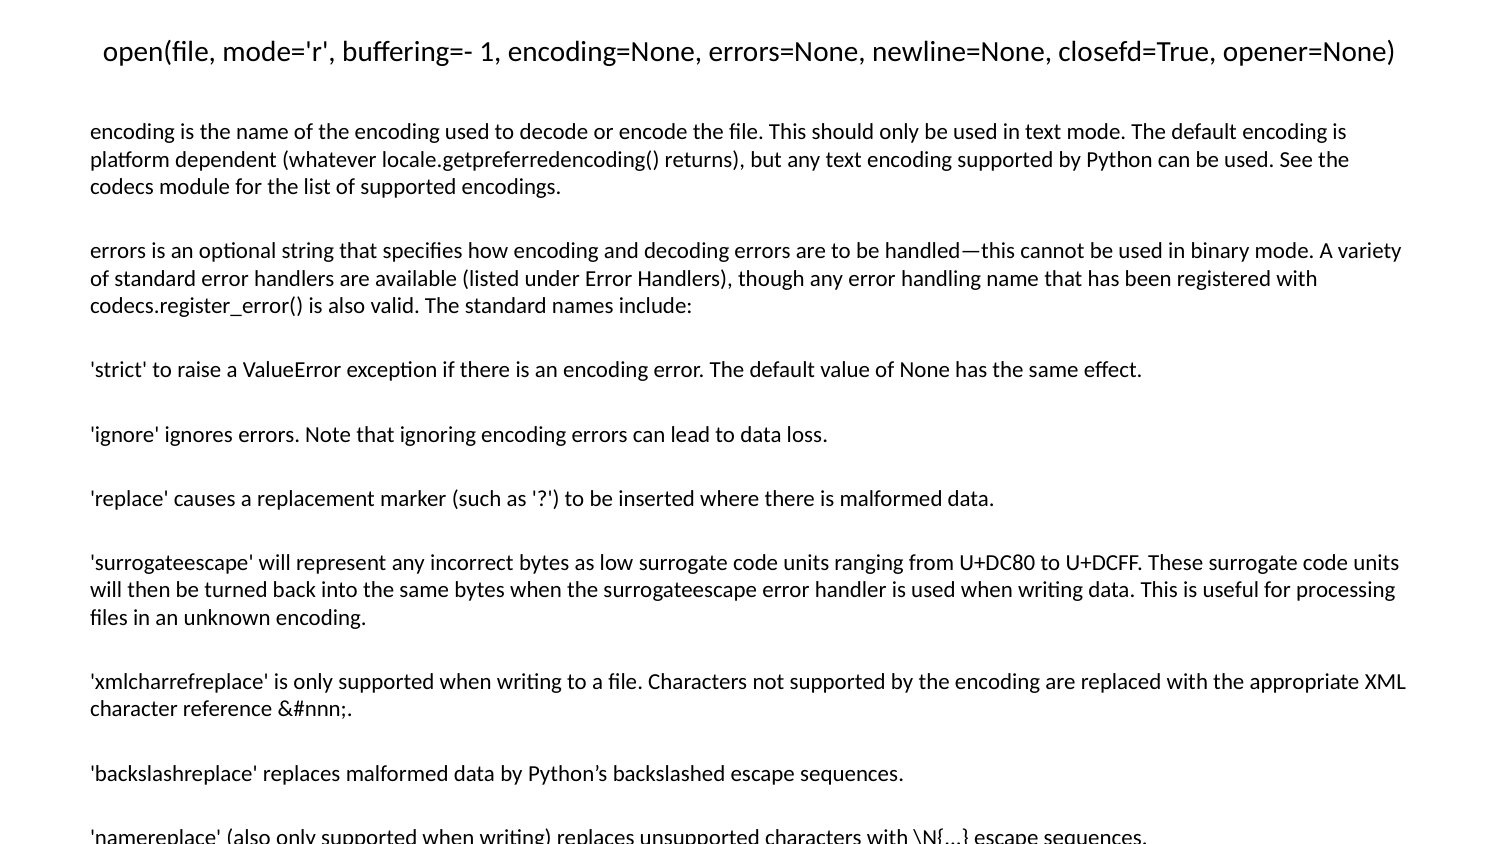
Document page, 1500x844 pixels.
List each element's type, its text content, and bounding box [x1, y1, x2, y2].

title open(file, mode='r', buffering=- 1, encoding=None, errors=None, newline=None, closefd=True, opener=None) [75, 9, 1425, 91]
list encoding is the name of the encoding used to decode or encode the file. This should only be used in text mode. The default encoding is platform dependent (whatever locale.getpreferredencoding() returns), but any text encoding supported by Python can be used. See the codecs module for the list of supported encodings. errors is an optional string that specifies how encoding and decoding errors are to be handled—this cannot be used in binary mode. A variety of standard error handlers are available (listed under Error Handlers), though any error handling name that has been registered with codecs.register_error() is also valid. The standard names include: 'strict' to raise a ValueError exception if there is an encoding error. The default value of None has the same effect. 'ignore' ignores errors. Note that ignoring encoding errors can lead to data loss. 'replace' causes a replacement marker (such as '?') to be inserted where there is malformed data. 'surrogateescape' will represent any incorrect bytes as low surrogate code units ranging from U+DC80 to U+DCFF. These surrogate code units will then be turned back into the same bytes when the surrogateescape error handler is used when writing data. This is useful for processing files in an unknown encoding. 'xmlcharrefreplace' is only supported when writing to a file. Characters not supported by the encoding are replaced with the appropriate XML character reference &#nnn;. 'backslashreplace' replaces malformed data by Python’s backslashed escape sequences. 'namereplace' (also only supported when writing) replaces unsupported characters with \N{...} escape sequences. [75, 109, 1425, 844]
